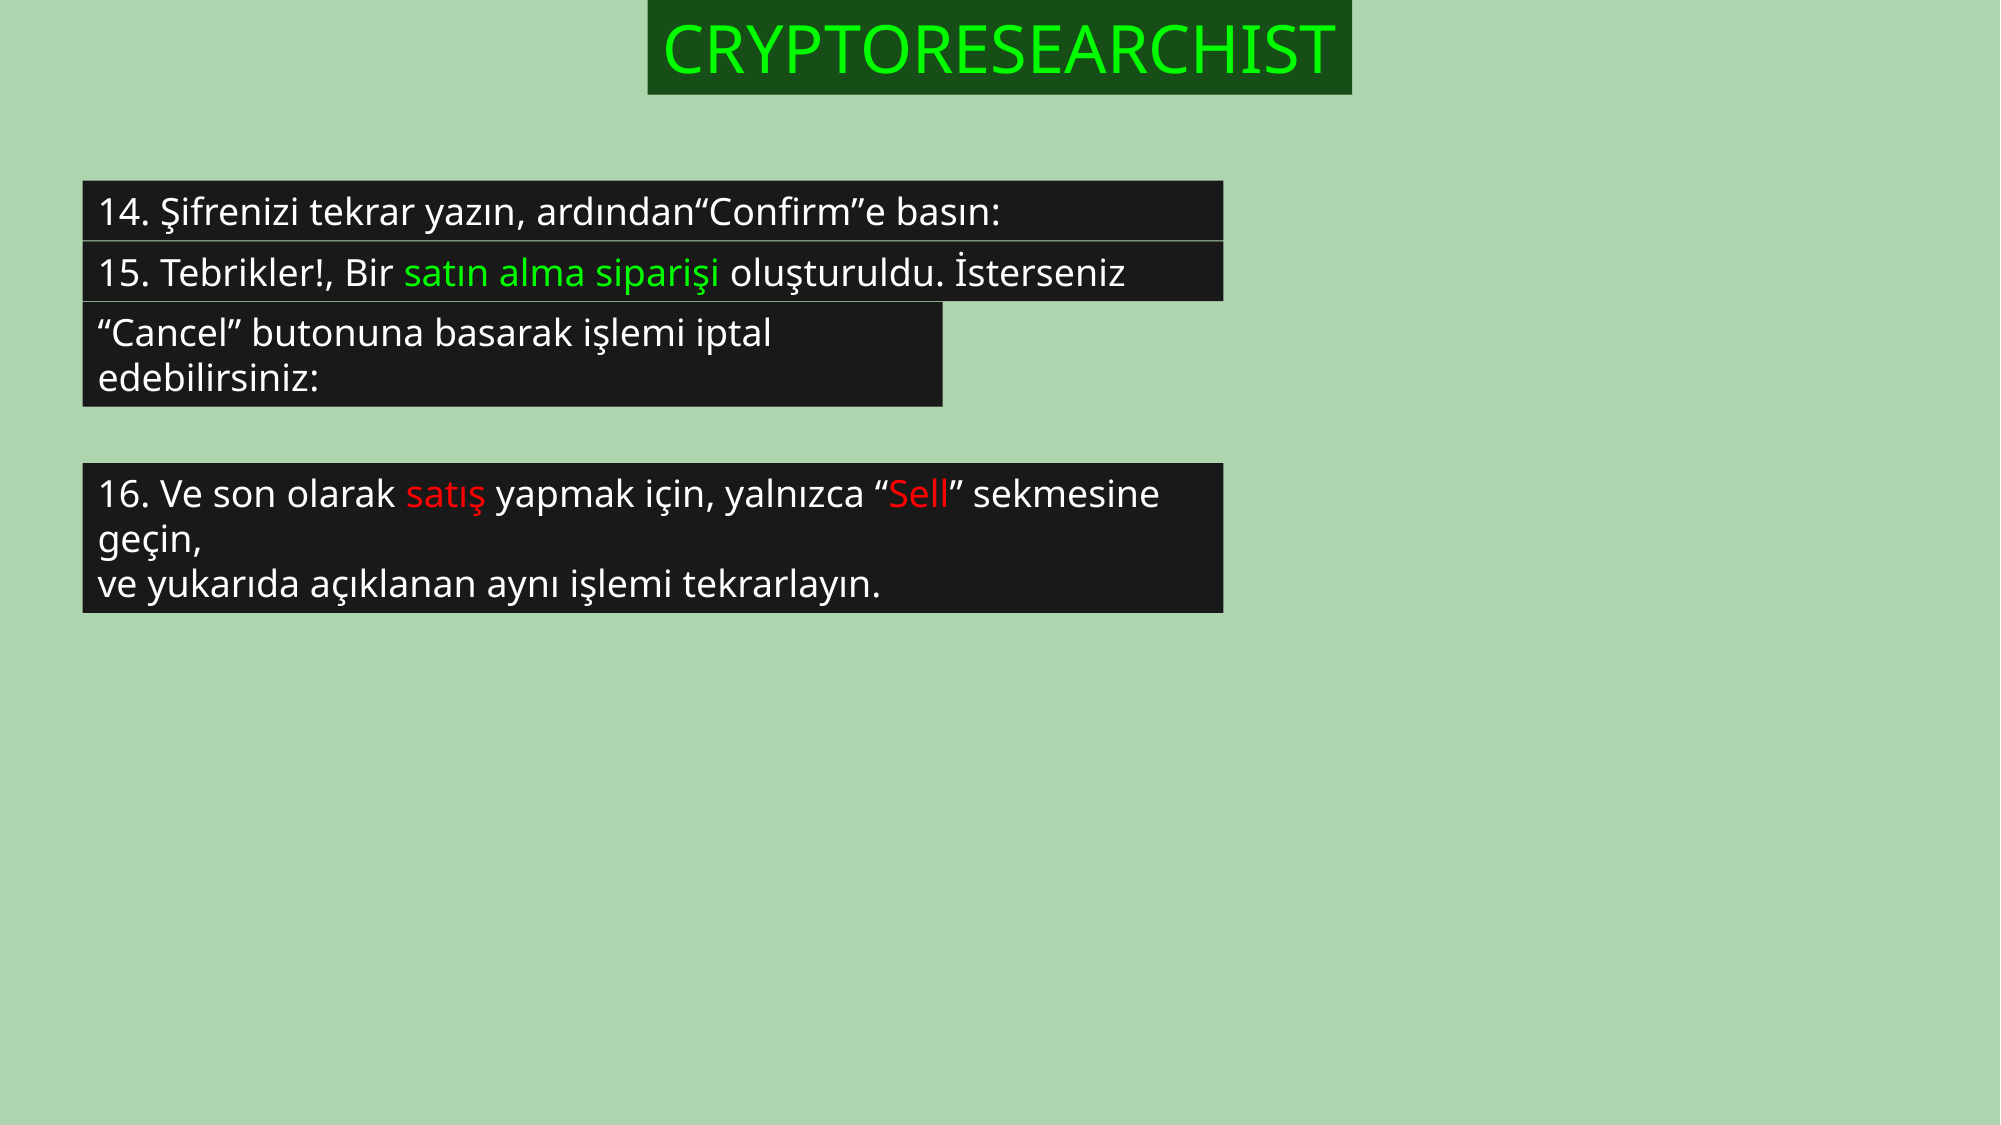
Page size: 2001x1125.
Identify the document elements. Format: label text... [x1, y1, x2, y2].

text_box “Cancel” butonuna basarak işlemi iptal edebilirsiniz: [82, 301, 943, 407]
text_box 15. Tebrikler!, Bir satın alma siparişi oluşturuldu. İsterseniz [82, 241, 1224, 302]
text_box 14. Şifrenizi tekrar yazın, ardından“Confirm”e basın: [82, 180, 1224, 241]
text_box 16. Ve son olarak satış yapmak için, yalnızca “Sell” sekmesine geçin, ve yukarıda açıklanan aynı işlemi tekrarlayın. [82, 463, 1224, 613]
text_box CRYPTORESEARCHIST [647, 0, 1353, 95]
